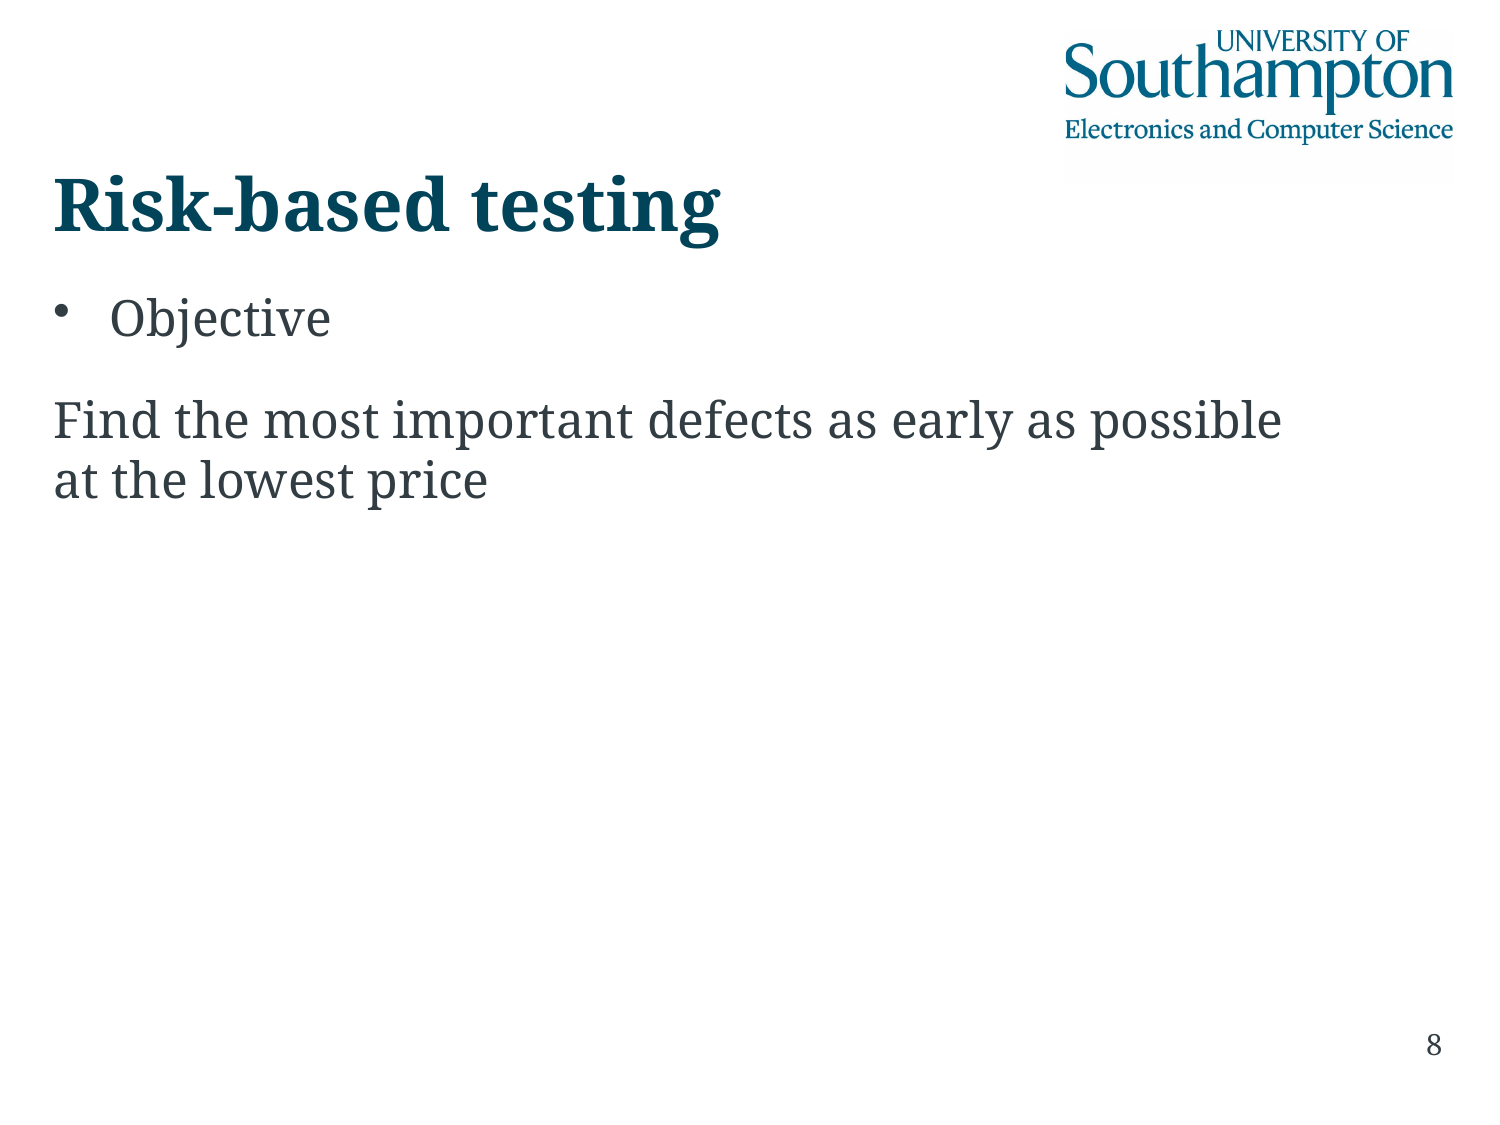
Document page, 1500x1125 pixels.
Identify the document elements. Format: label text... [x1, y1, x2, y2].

text_box Objective Find the most important defects as early as possible at the lowest price [50, 286, 1325, 509]
picture [1300, 30, 1305, 39]
picture [1065, 62, 1089, 94]
picture [1380, 32, 1391, 49]
picture [1065, 30, 1453, 185]
title Risk-based testing [51, 158, 1449, 347]
slide_number 8 [1405, 1034, 1448, 1125]
picture [1241, 30, 1251, 43]
